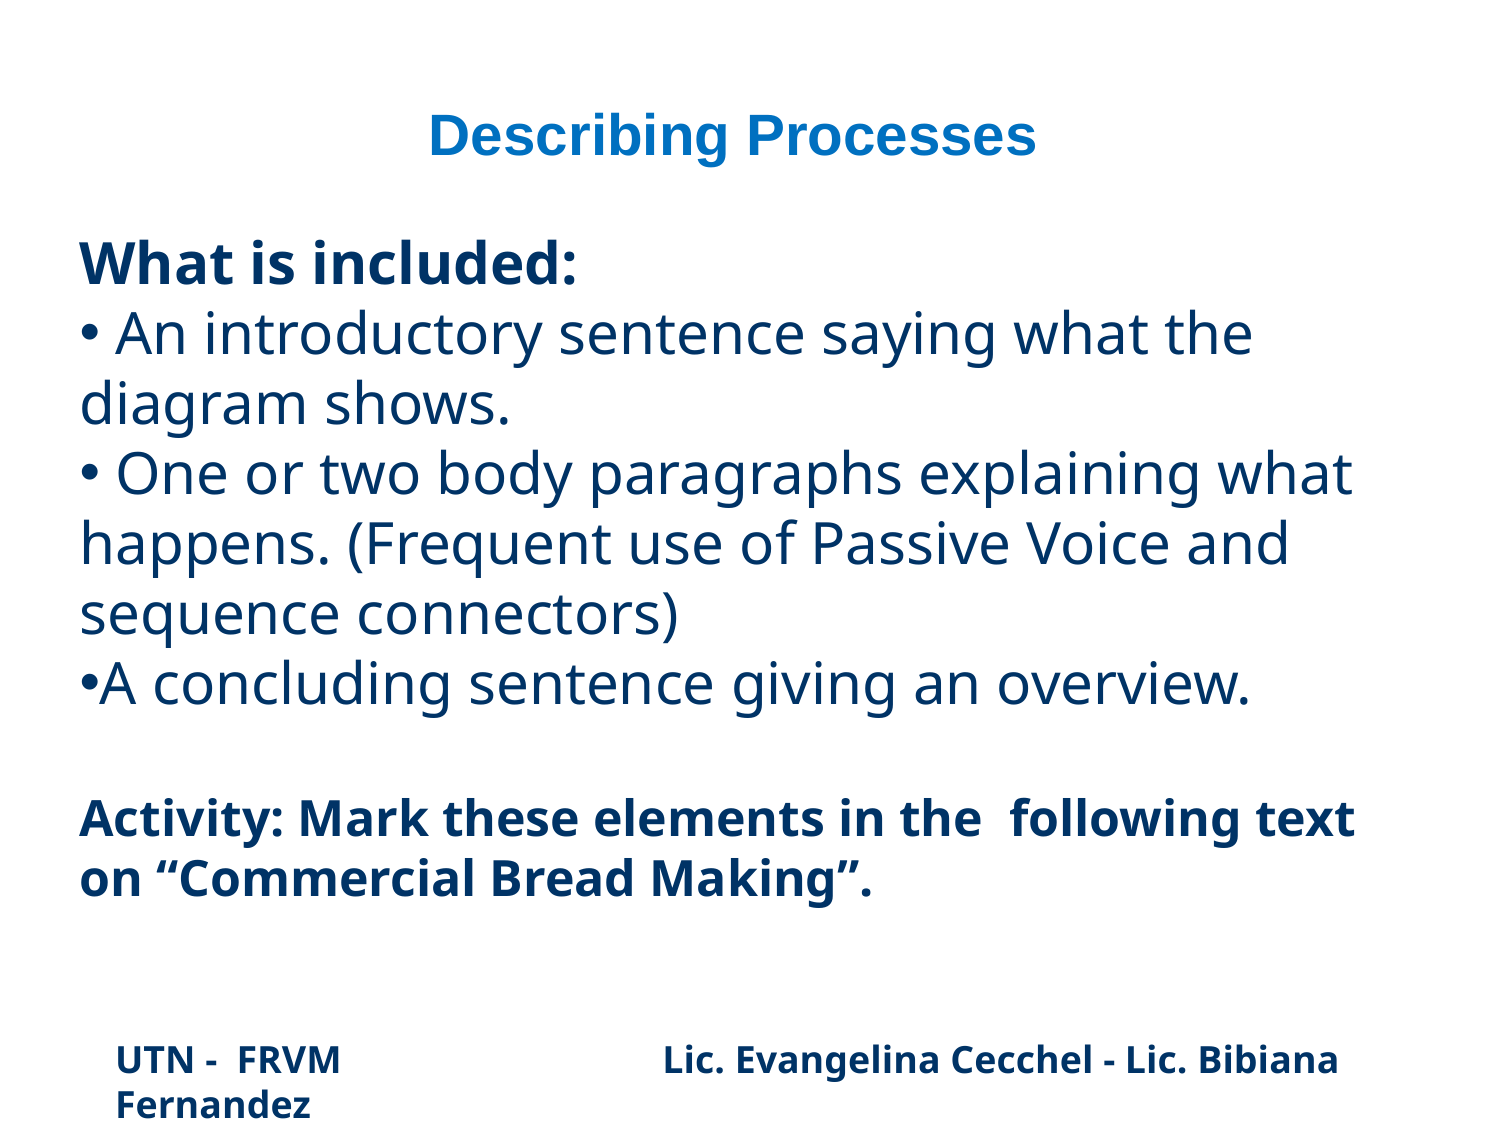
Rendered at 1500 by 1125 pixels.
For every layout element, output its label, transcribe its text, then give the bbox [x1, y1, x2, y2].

text_box UTN - FRVM Lic. Evangelina Cecchel - Lic. Bibiana Fernandez [100, 1036, 1389, 1125]
text_box What is included: An introductory sentence saying what the diagram shows. One or two body paragraphs explaining what happens. (Frequent use of Passive Voice and sequence connectors) A concluding sentence giving an overview. Activity: Mark these elements in the following text on “Commercial Bread Making”. [64, 148, 1436, 984]
text_box Describing Processes [403, 90, 1054, 175]
